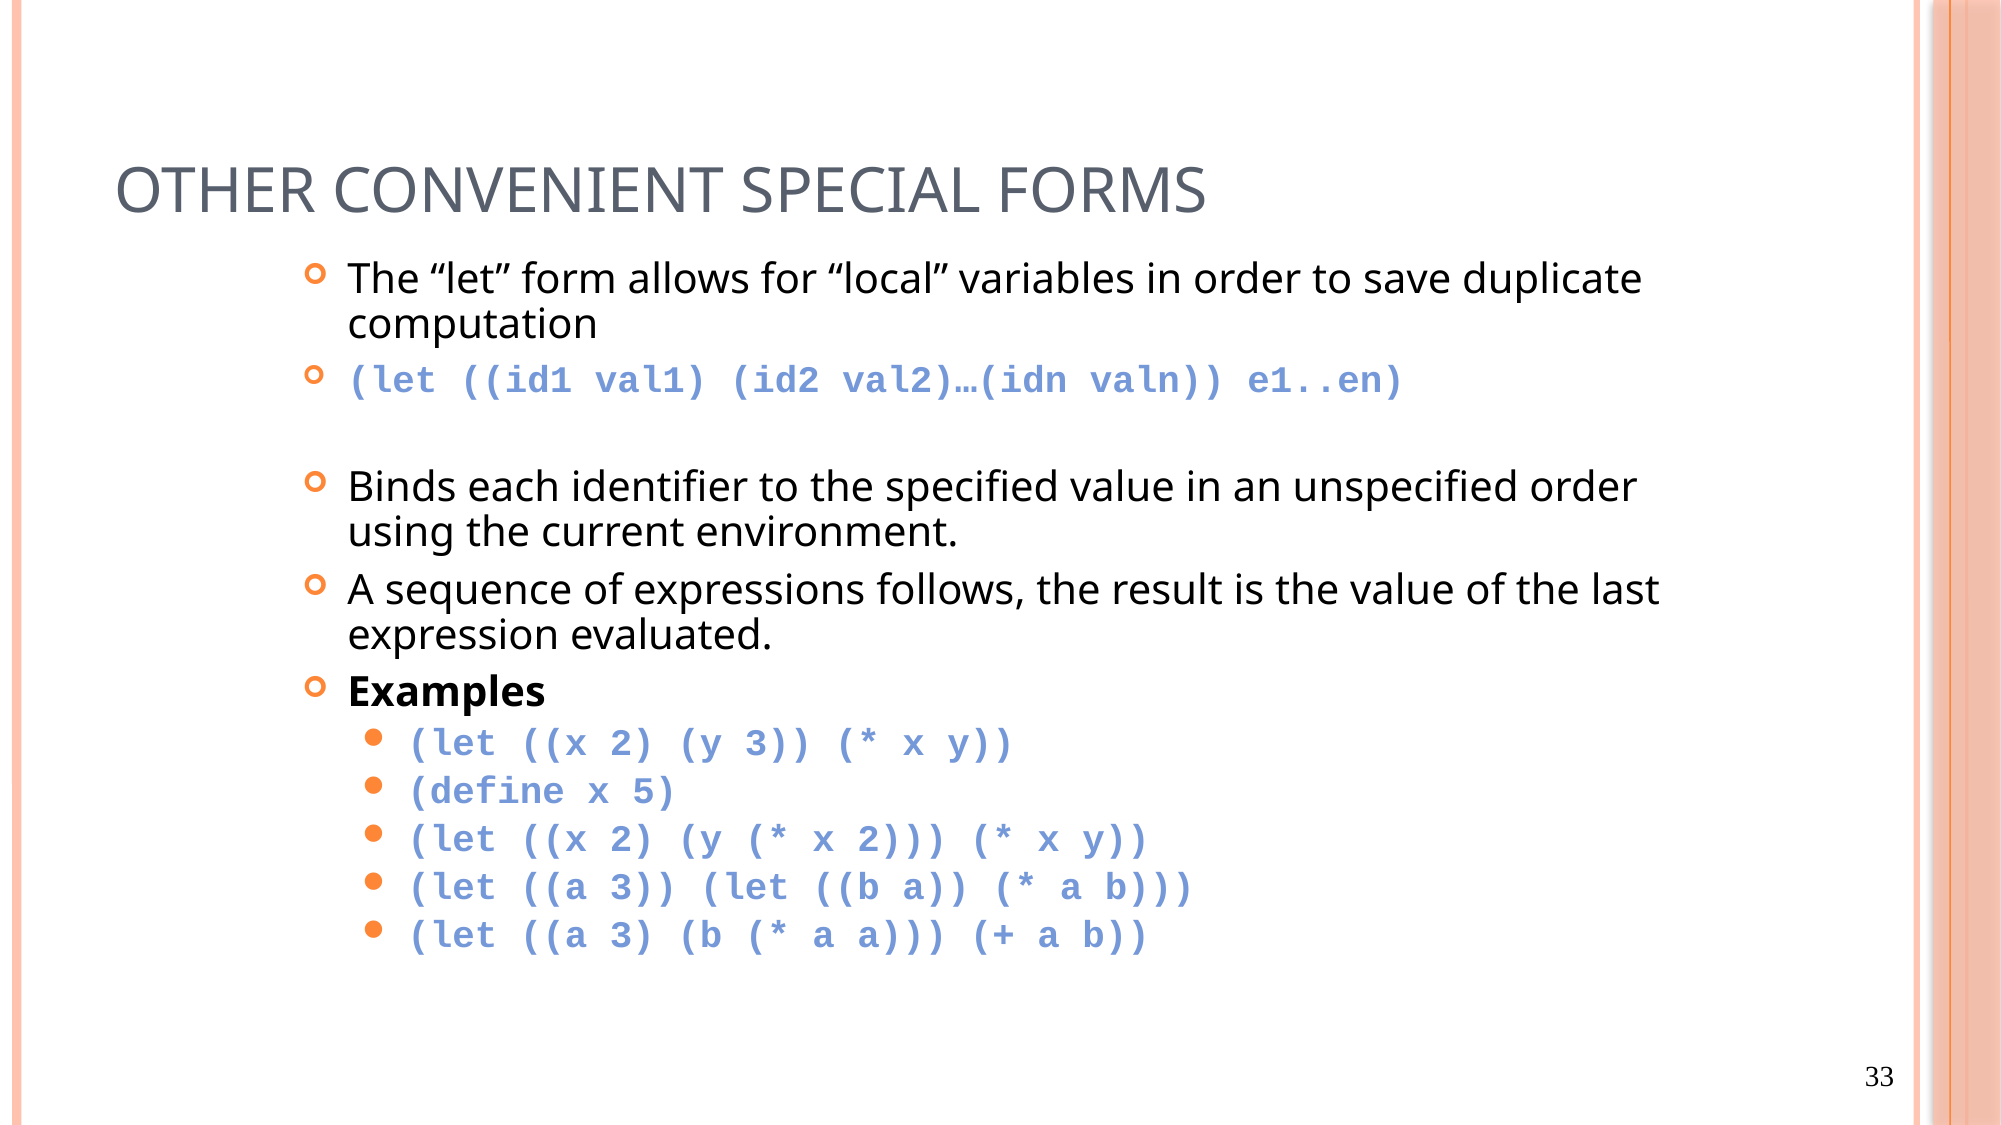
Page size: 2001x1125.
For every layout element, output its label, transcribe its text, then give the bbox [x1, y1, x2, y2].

list The “let” form allows for “local” variables in order to save duplicate computation (let ((id1 val1) (id2 val2)…(idn valn)) e1..en) Binds each identifier to the specified value in an unspecified order using the current environment. A sequence of expressions follows, the result is the value of the last expression evaluated. Examples (let ((x 2) (y 3)) (* x y)) (define x 5) (let ((x 2) (y (* x 2))) (* x y)) (let ((a 3)) (let ((b a)) (* a b))) (let ((a 3) (b (* a a))) (+ a b)) [287, 249, 1688, 1000]
title Other Convenient Special Forms [99, 45, 1734, 233]
